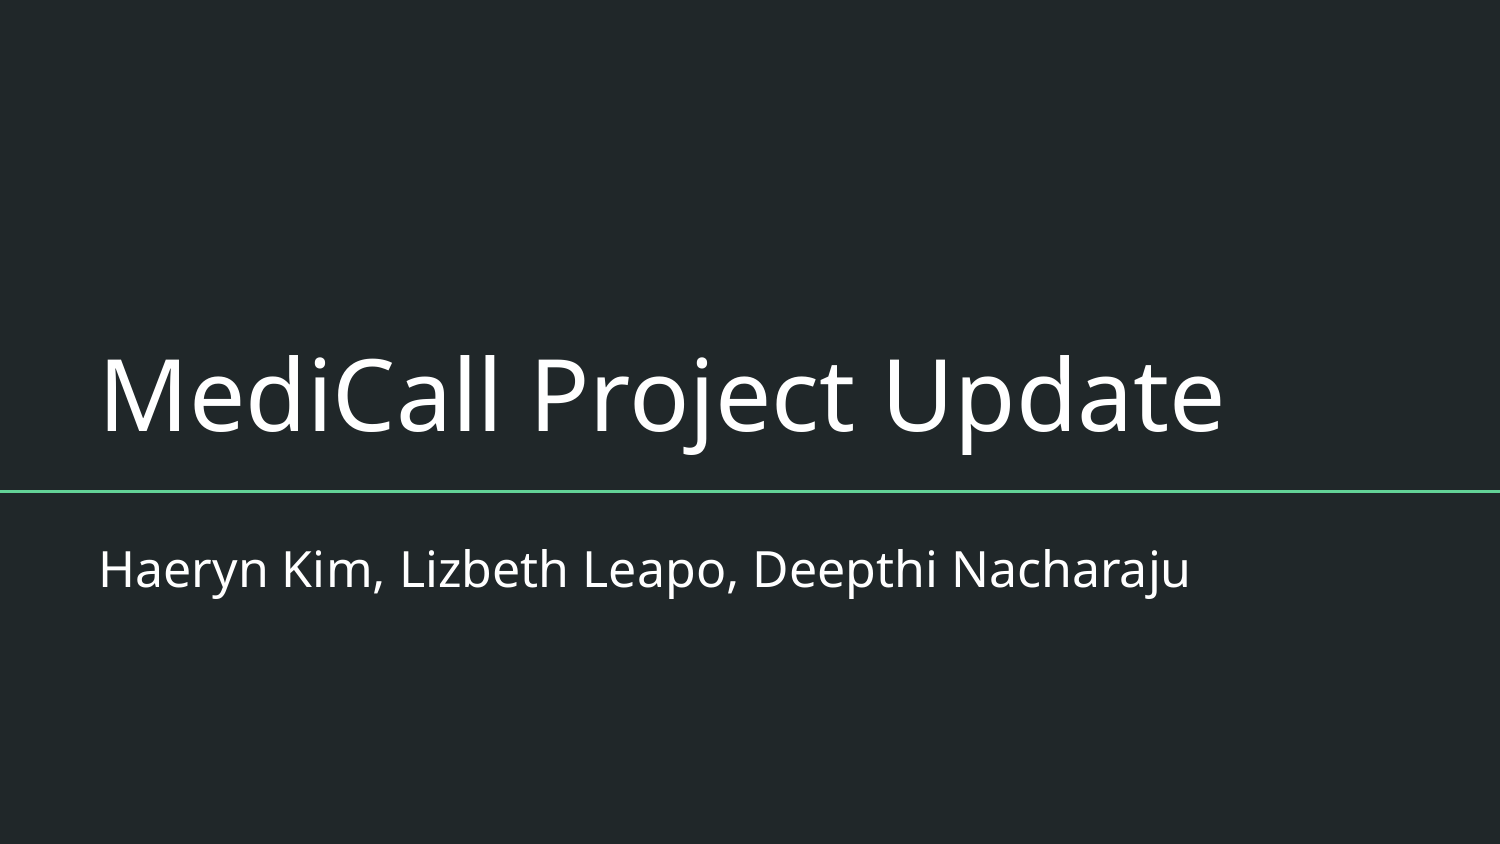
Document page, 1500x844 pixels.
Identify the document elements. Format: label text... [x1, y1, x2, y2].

title MediCall Project Update [83, 206, 1417, 467]
subtitle Haeryn Kim, Lizbeth Leapo, Deepthi Nacharaju [83, 522, 1417, 626]
